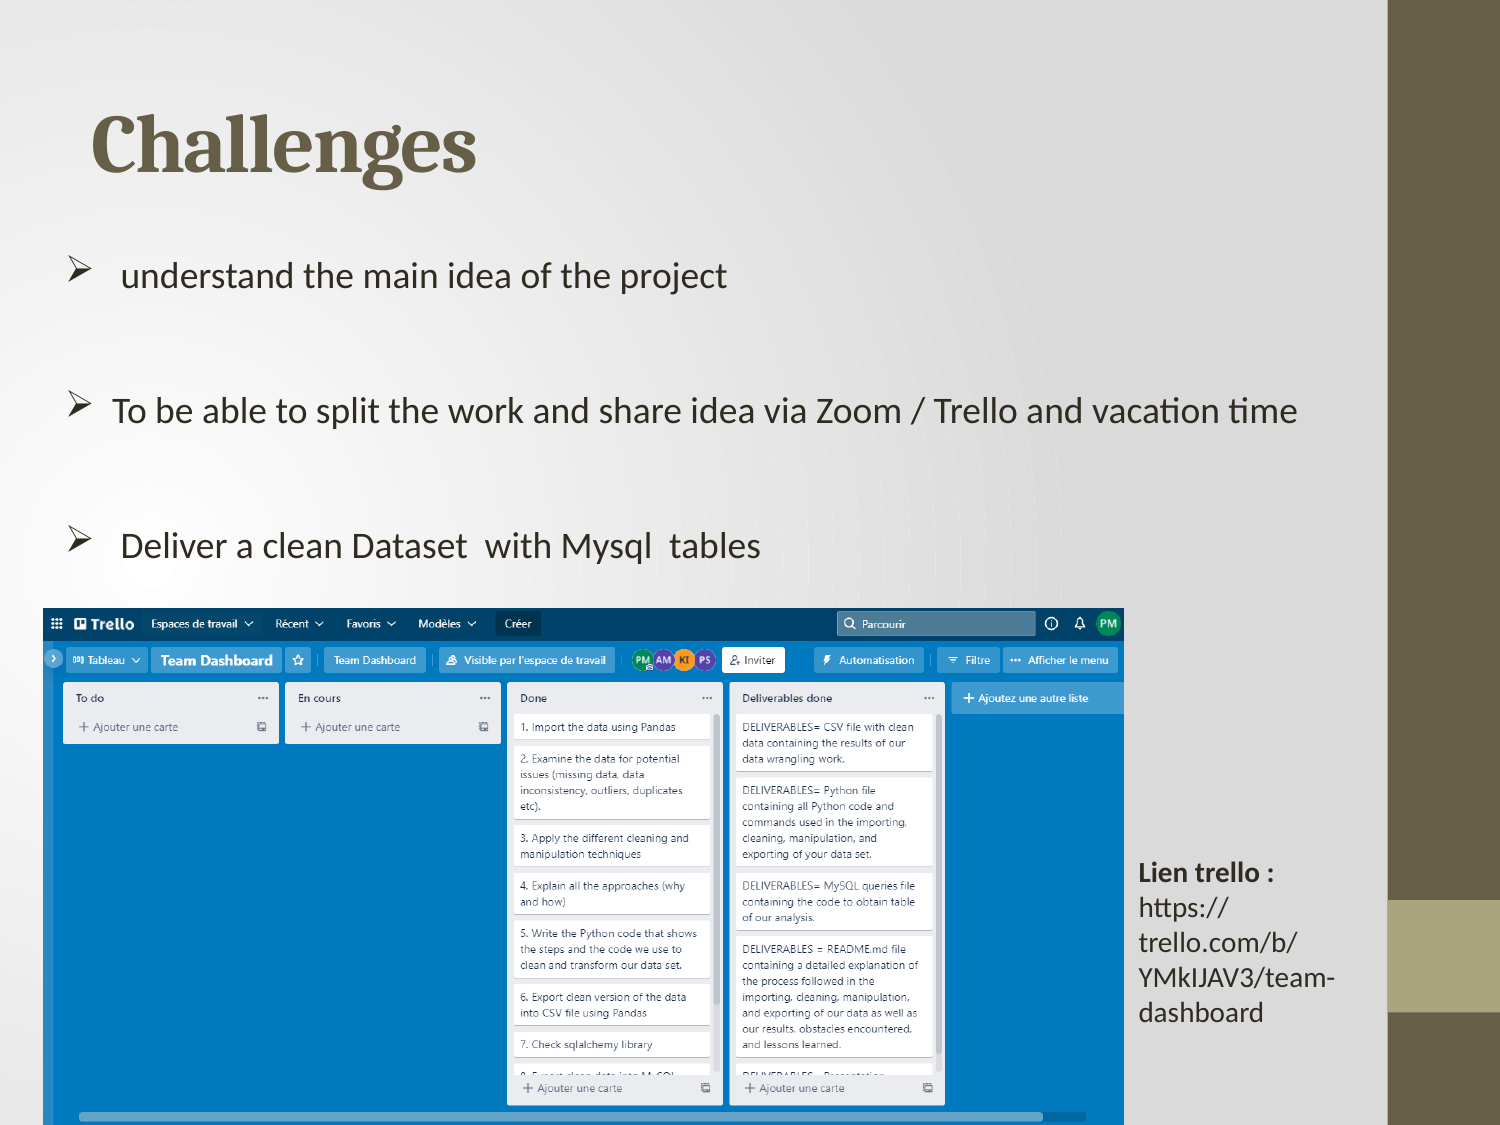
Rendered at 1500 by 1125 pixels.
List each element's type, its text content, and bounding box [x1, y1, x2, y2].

title Challenges [76, 45, 1427, 233]
text_box Lien trello : https://trello.com/b/YMkIJAV3/team-dashboard [1135, 845, 1388, 1036]
text_box understand the main idea of the project To be able to split the work and share idea via Zoom / Trello and vacation time Deliver a clean Dataset with Mysql tables [50, 243, 1315, 574]
picture [42, 608, 1125, 1125]
